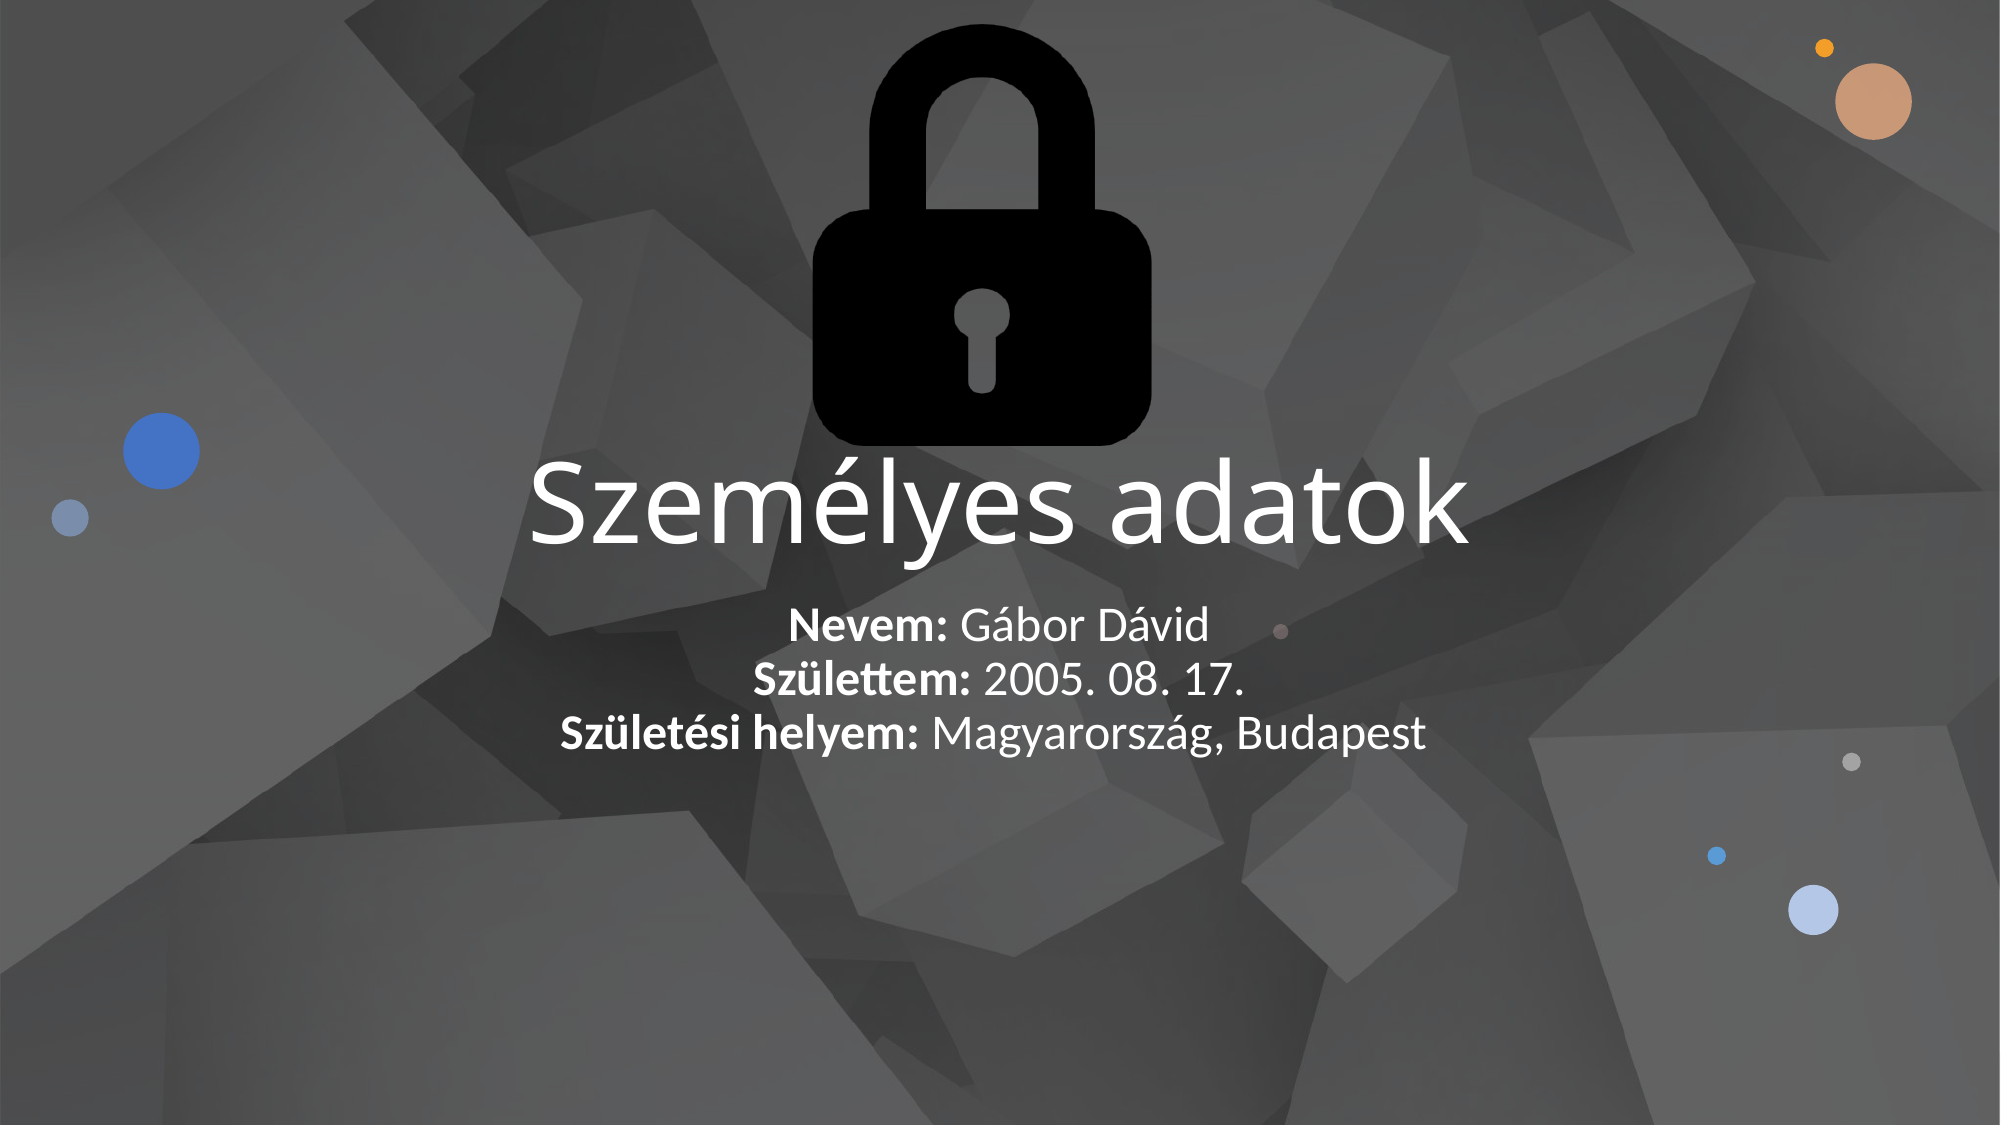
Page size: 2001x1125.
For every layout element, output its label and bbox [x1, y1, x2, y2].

picture [0, 0, 2000, 1125]
text_box [51, 38, 1912, 936]
